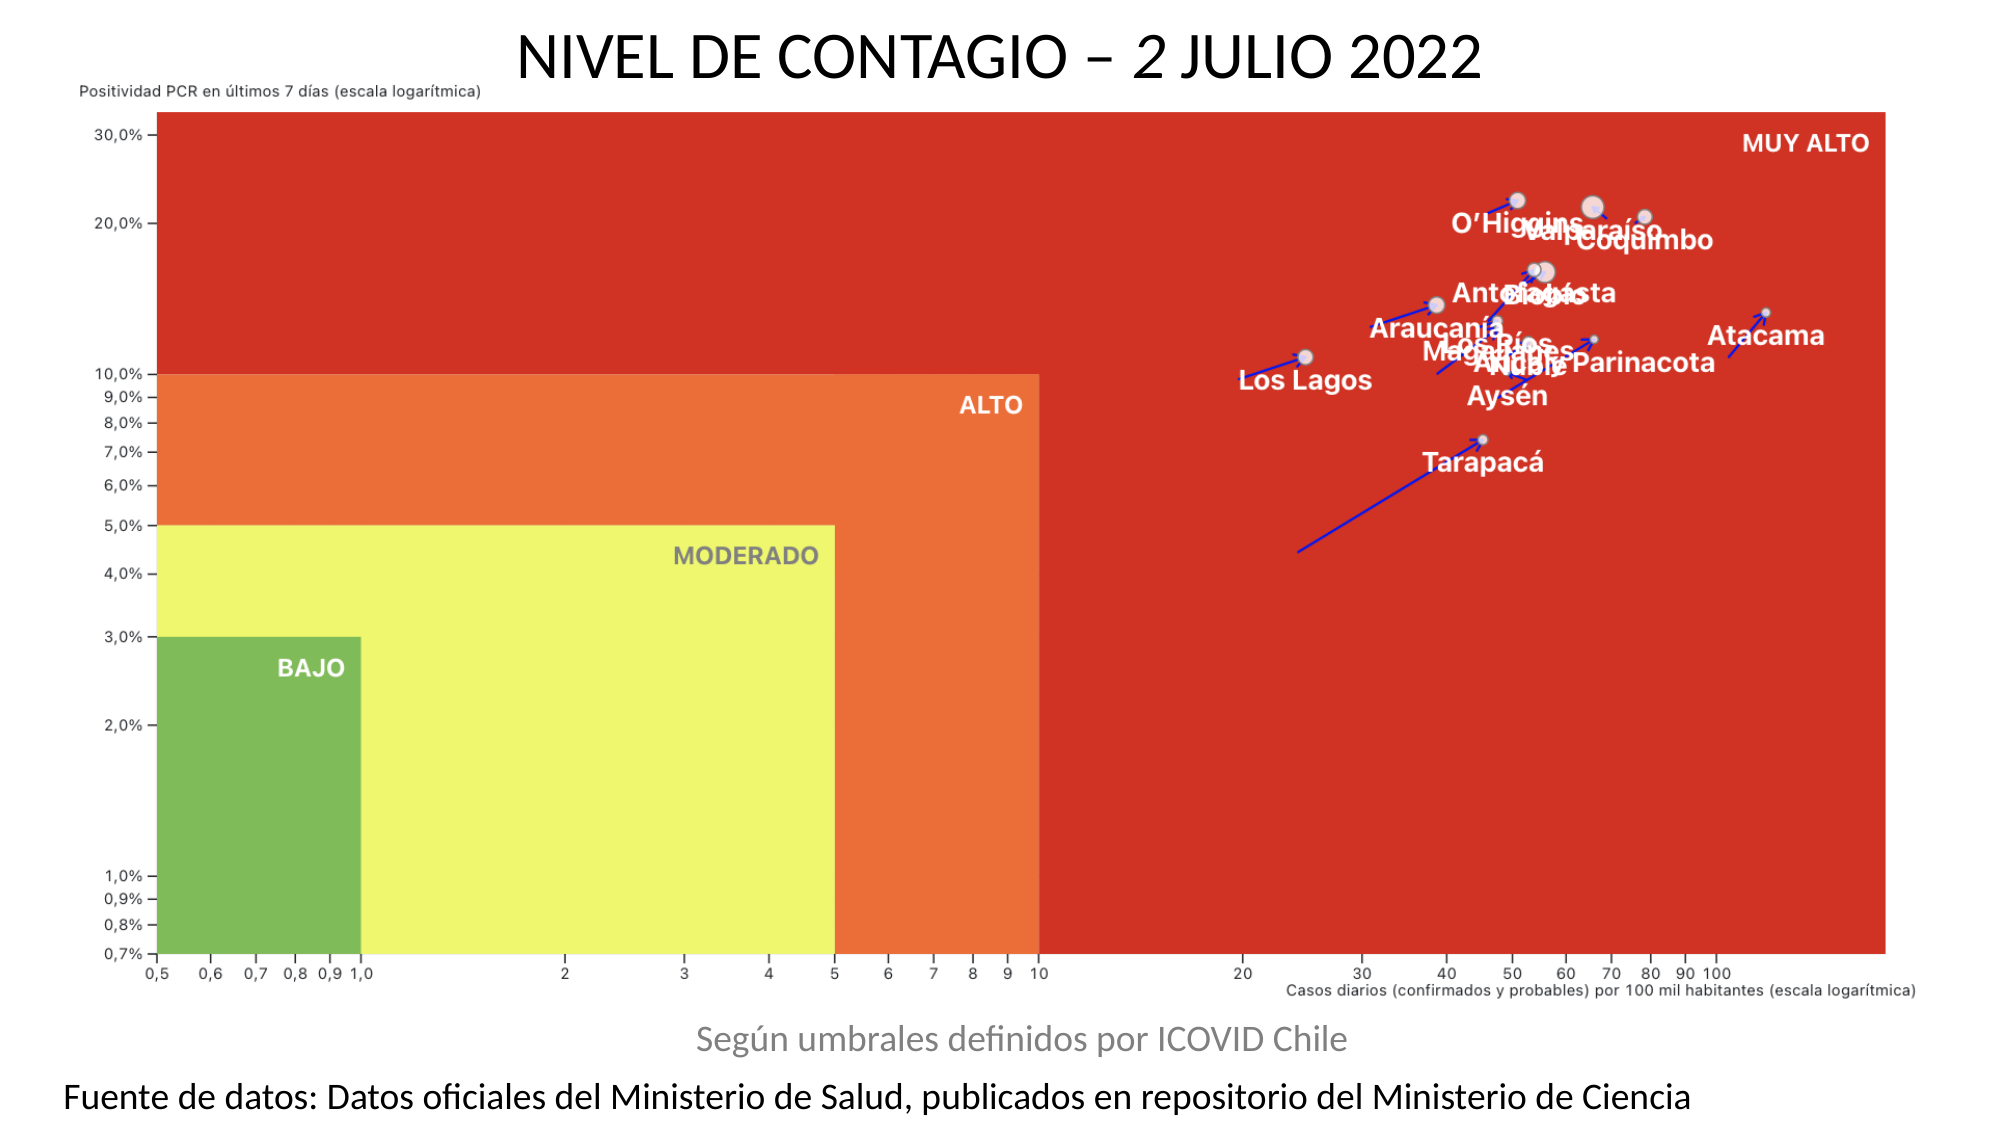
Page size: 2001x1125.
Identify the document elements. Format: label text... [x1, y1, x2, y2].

text_box Según umbrales definidos por ICOVID Chile [681, 1007, 1364, 1066]
picture [76, 82, 1924, 1007]
text_box NIVEL DE CONTAGIO – 2 JULIO 2022 [501, 4, 1499, 82]
